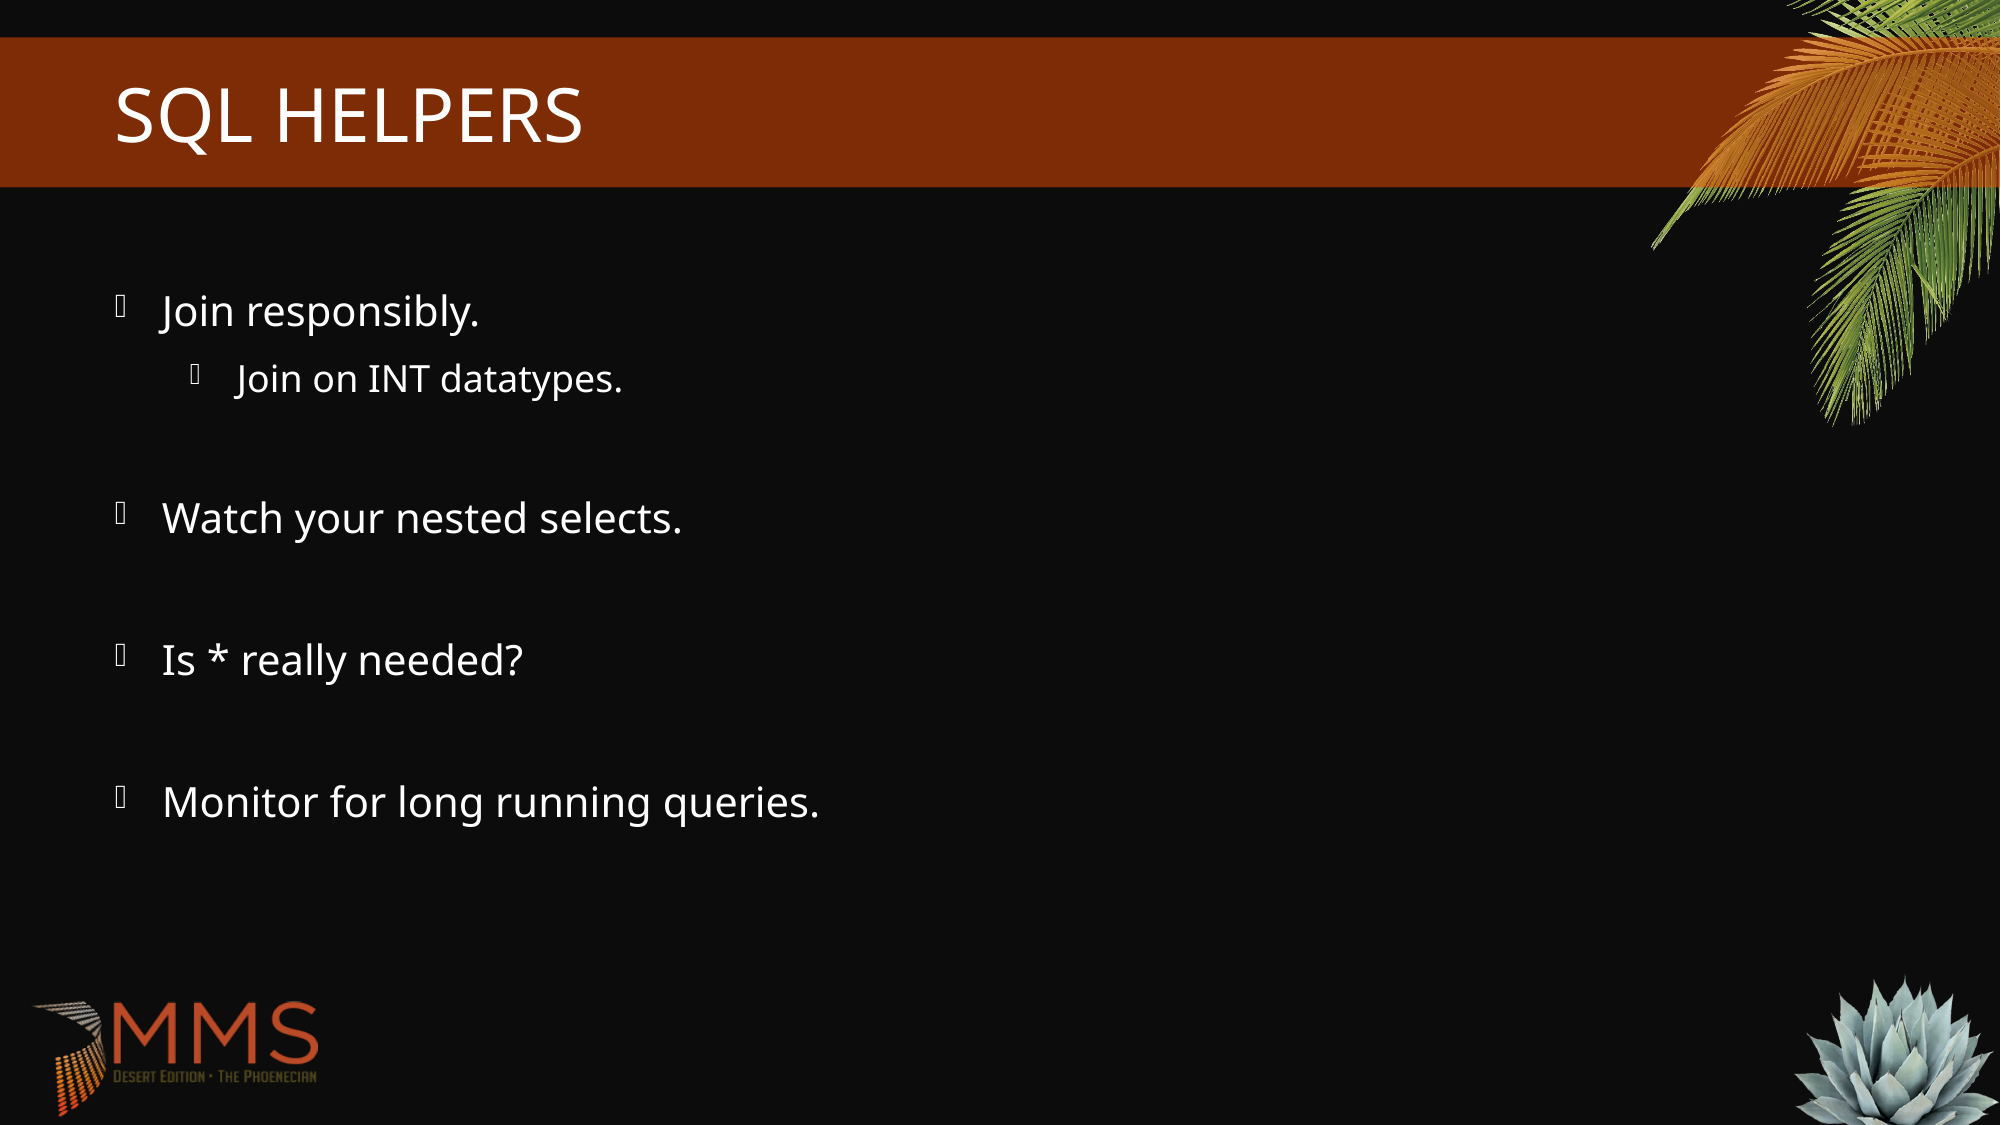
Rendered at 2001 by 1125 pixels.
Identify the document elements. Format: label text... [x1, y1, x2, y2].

picture [1644, 0, 2000, 37]
picture [1792, 974, 2000, 1125]
title SQL Helpers [99, 37, 1900, 188]
list Join responsibly. Join on INT datatypes. Watch your nested selects. Is * really needed? Monitor for long running queries. [99, 206, 1900, 994]
picture [27, 993, 328, 1125]
picture [1644, 188, 2000, 429]
